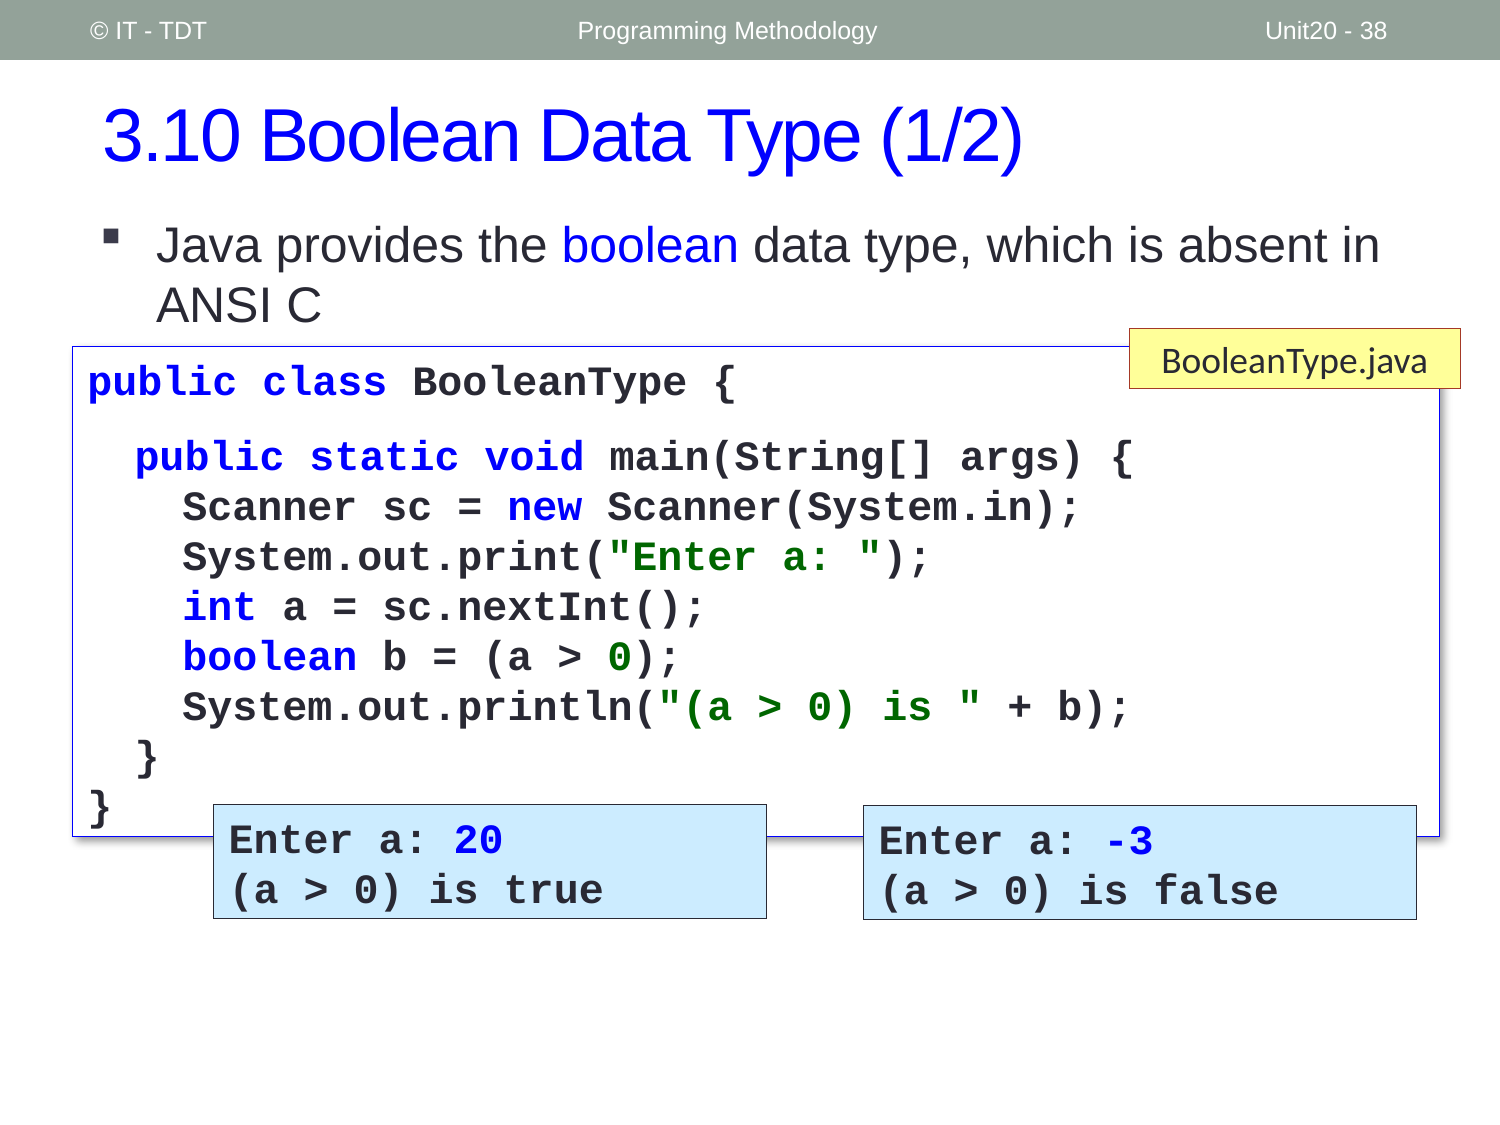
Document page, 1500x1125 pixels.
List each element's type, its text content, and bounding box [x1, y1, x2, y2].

slide_number Unit20 - 38 [1250, 3, 1425, 57]
footer Programming Methodology [562, 3, 1238, 57]
text_box Java provides the boolean data type, which is absent in ANSI C [84, 204, 1448, 300]
title 3.10 Boolean Data Type (1/2) [87, 62, 1463, 200]
text_box Enter a: 20 (a > 0) is true [213, 851, 767, 919]
slide_number © IT - TDT [75, 3, 550, 57]
text_box Enter a: -3 (a > 0) is false [863, 851, 1417, 920]
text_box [72, 328, 1461, 842]
